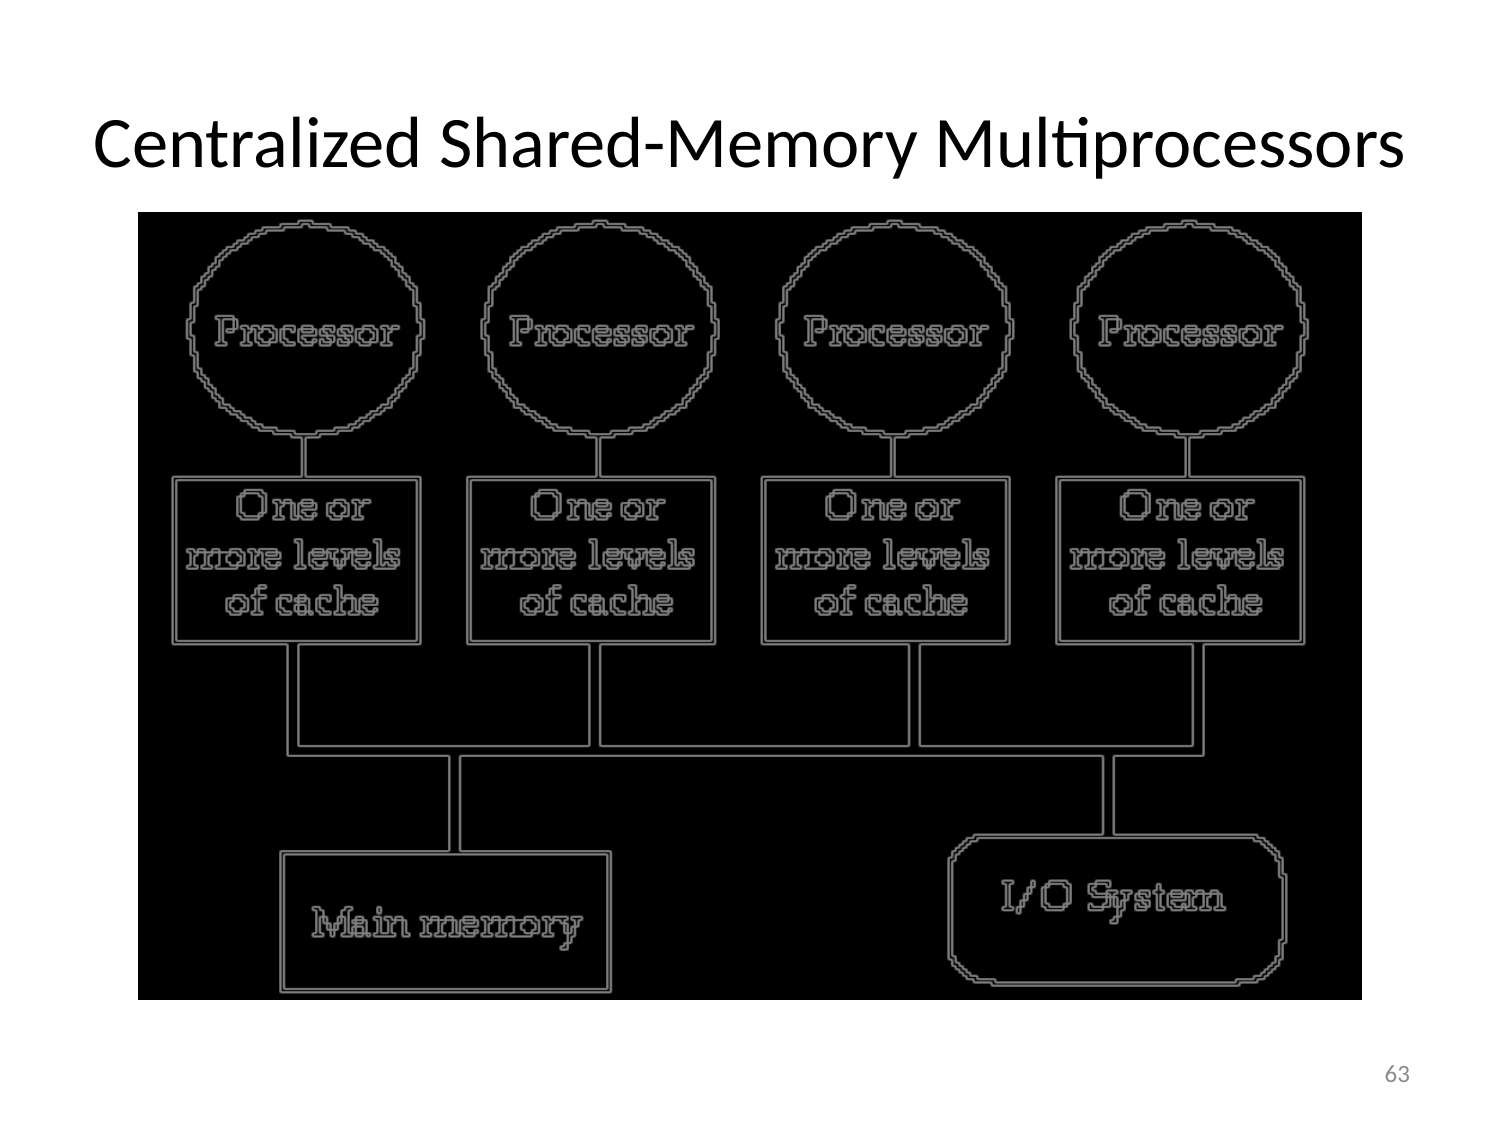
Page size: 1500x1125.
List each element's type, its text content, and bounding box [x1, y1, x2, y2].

slide_number 63 [1074, 1042, 1425, 1103]
title Centralized Shared-Memory Multiprocessors [75, 45, 1425, 233]
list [137, 212, 1363, 1001]
